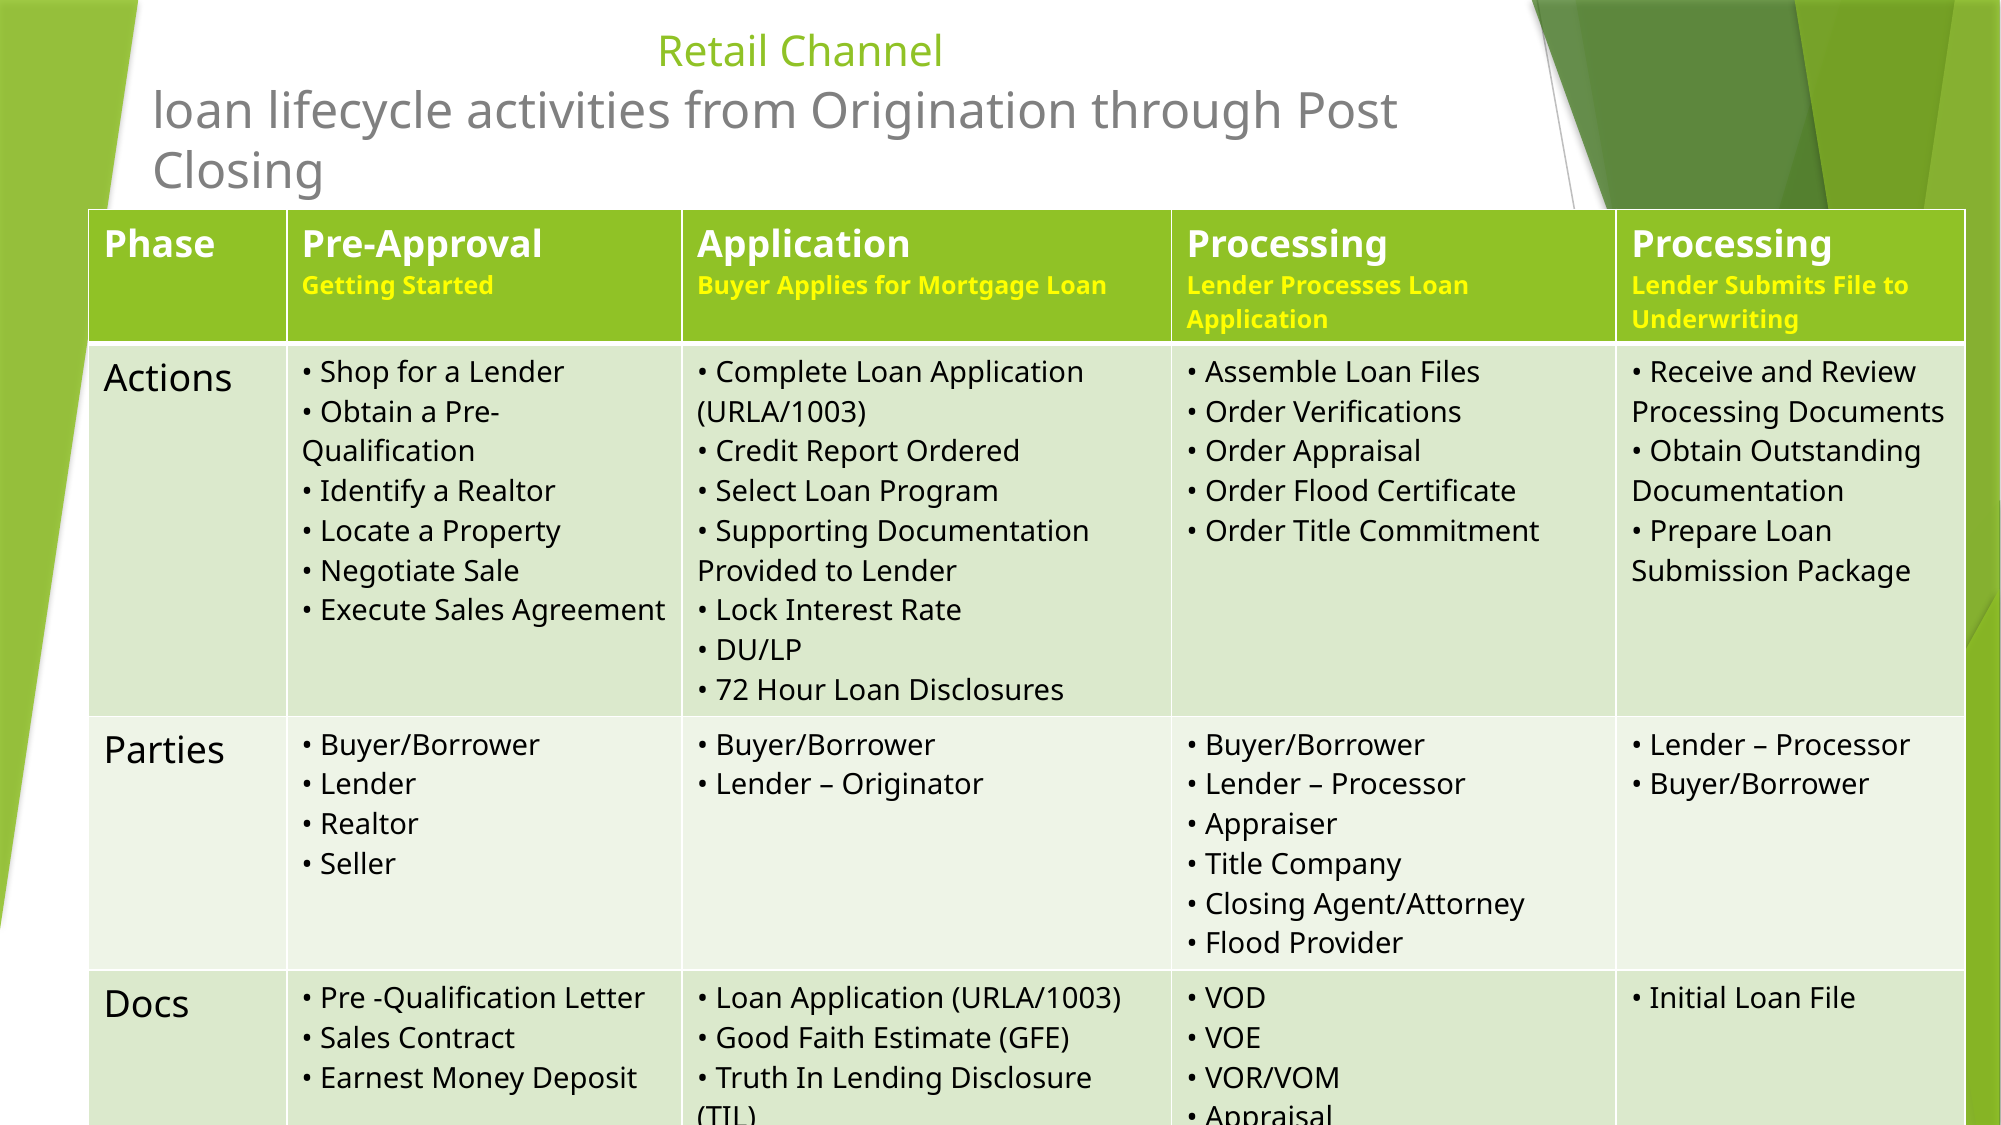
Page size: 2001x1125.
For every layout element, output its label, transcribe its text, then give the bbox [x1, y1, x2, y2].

table_cell Actions [89, 346, 286, 716]
table_cell • Complete Loan Application (URLA/1003) • Credit Report Ordered • Select Loan Program • Supporting Documentation Provided to Lender • Lock Interest Rate • DU/LP • 72 Hour Loan Disclosures [683, 346, 1171, 716]
table_cell • Pre -Qualification Letter • Sales Contract • Earnest Money Deposit [288, 971, 681, 1125]
subtitle loan lifecycle activities from Origination through Post Closing Retail Channel - Purchase [137, 70, 1561, 209]
table_cell • Receive and Review Processing Documents • Obtain Outstanding Documentation • Prepare Loan Submission Package [1617, 346, 1964, 716]
table_cell Parties [89, 717, 286, 969]
table_cell • Buyer/Borrower • Lender • Realtor • Seller [288, 717, 681, 969]
title Retail Channel [163, 16, 1438, 70]
table_header Processing Lender Processes Loan Application [1172, 210, 1615, 341]
table_header Application Buyer Applies for Mortgage Loan [683, 210, 1171, 341]
table_cell • Shop for a Lender • Obtain a Pre-Qualification • Identify a Realtor • Locate a Property • Negotiate Sale • Execute Sales Agreement [288, 346, 681, 716]
table_header Processing Lender Submits File to Underwriting [1617, 210, 1964, 341]
table_cell • Buyer/Borrower • Lender – Processor • Appraiser • Title Company • Closing Agent/Attorney • Flood Provider [1172, 717, 1615, 969]
table_cell • Initial Loan File [1617, 971, 1964, 1125]
table_header Pre-Approval Getting Started [288, 210, 681, 341]
table_cell • Buyer/Borrower • Lender – Originator [683, 717, 1171, 969]
table_cell • Lender – Processor • Buyer/Borrower [1617, 717, 1964, 969]
table_cell • VOD • VOE • VOR/VOM • Appraisal • Flood Cert • Title Commitment [1172, 971, 1615, 1125]
table_cell • Assemble Loan Files • Order Verifications • Order Appraisal • Order Flood Certificate • Order Title Commitment [1172, 346, 1615, 716]
table_cell • Loan Application (URLA/1003) • Good Faith Estimate (GFE) • Truth In Lending Disclosure (TIL) • Disclosures • Credit Report [683, 971, 1171, 1125]
table_cell Docs [89, 971, 286, 1125]
table_header Phase [89, 210, 286, 341]
